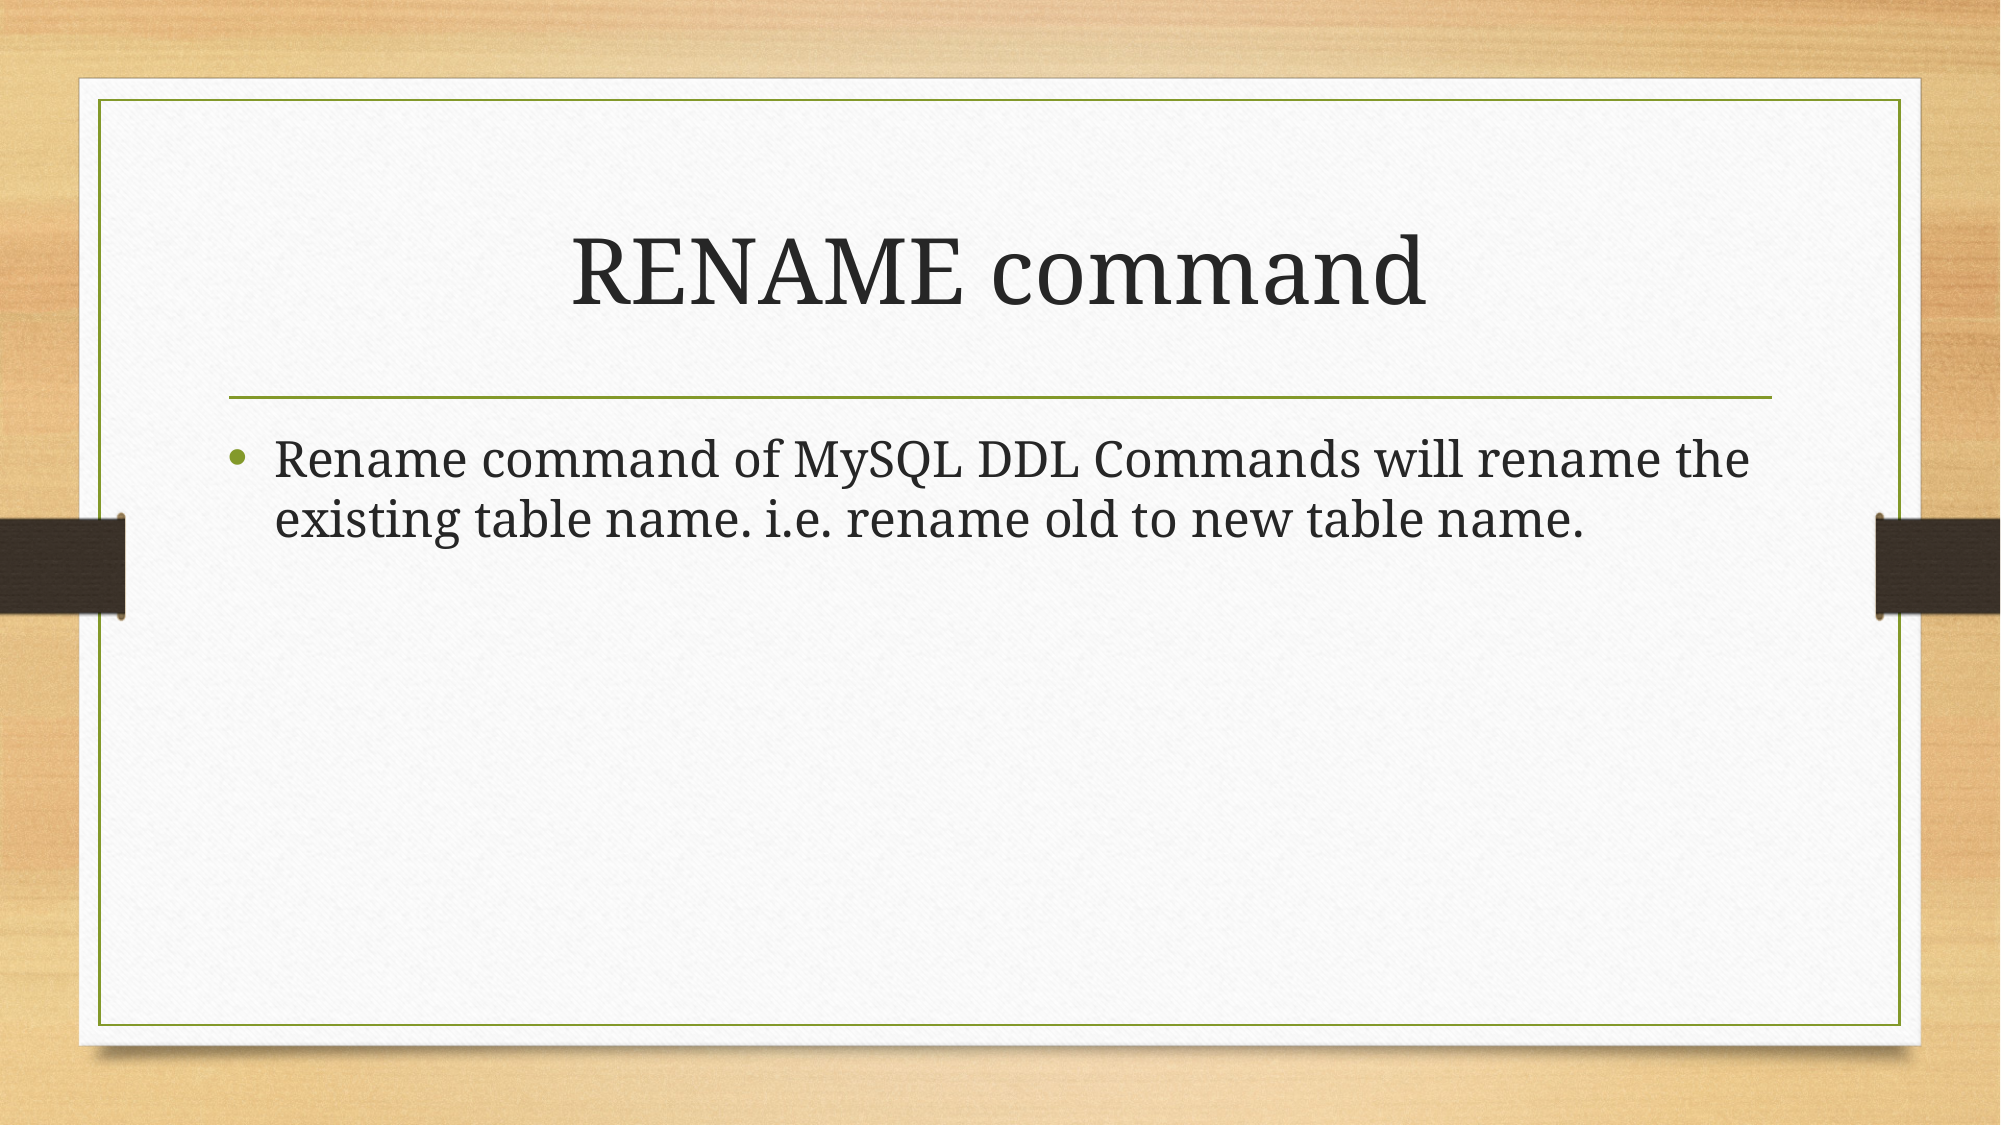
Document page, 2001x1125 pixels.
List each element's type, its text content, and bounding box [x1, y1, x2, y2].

list Rename command of MySQL DDL Commands will rename the existing table name. i.e. rename old to new table name. [212, 419, 1788, 964]
picture [0, 0, 2001, 1125]
title RENAME command [212, 161, 1788, 375]
